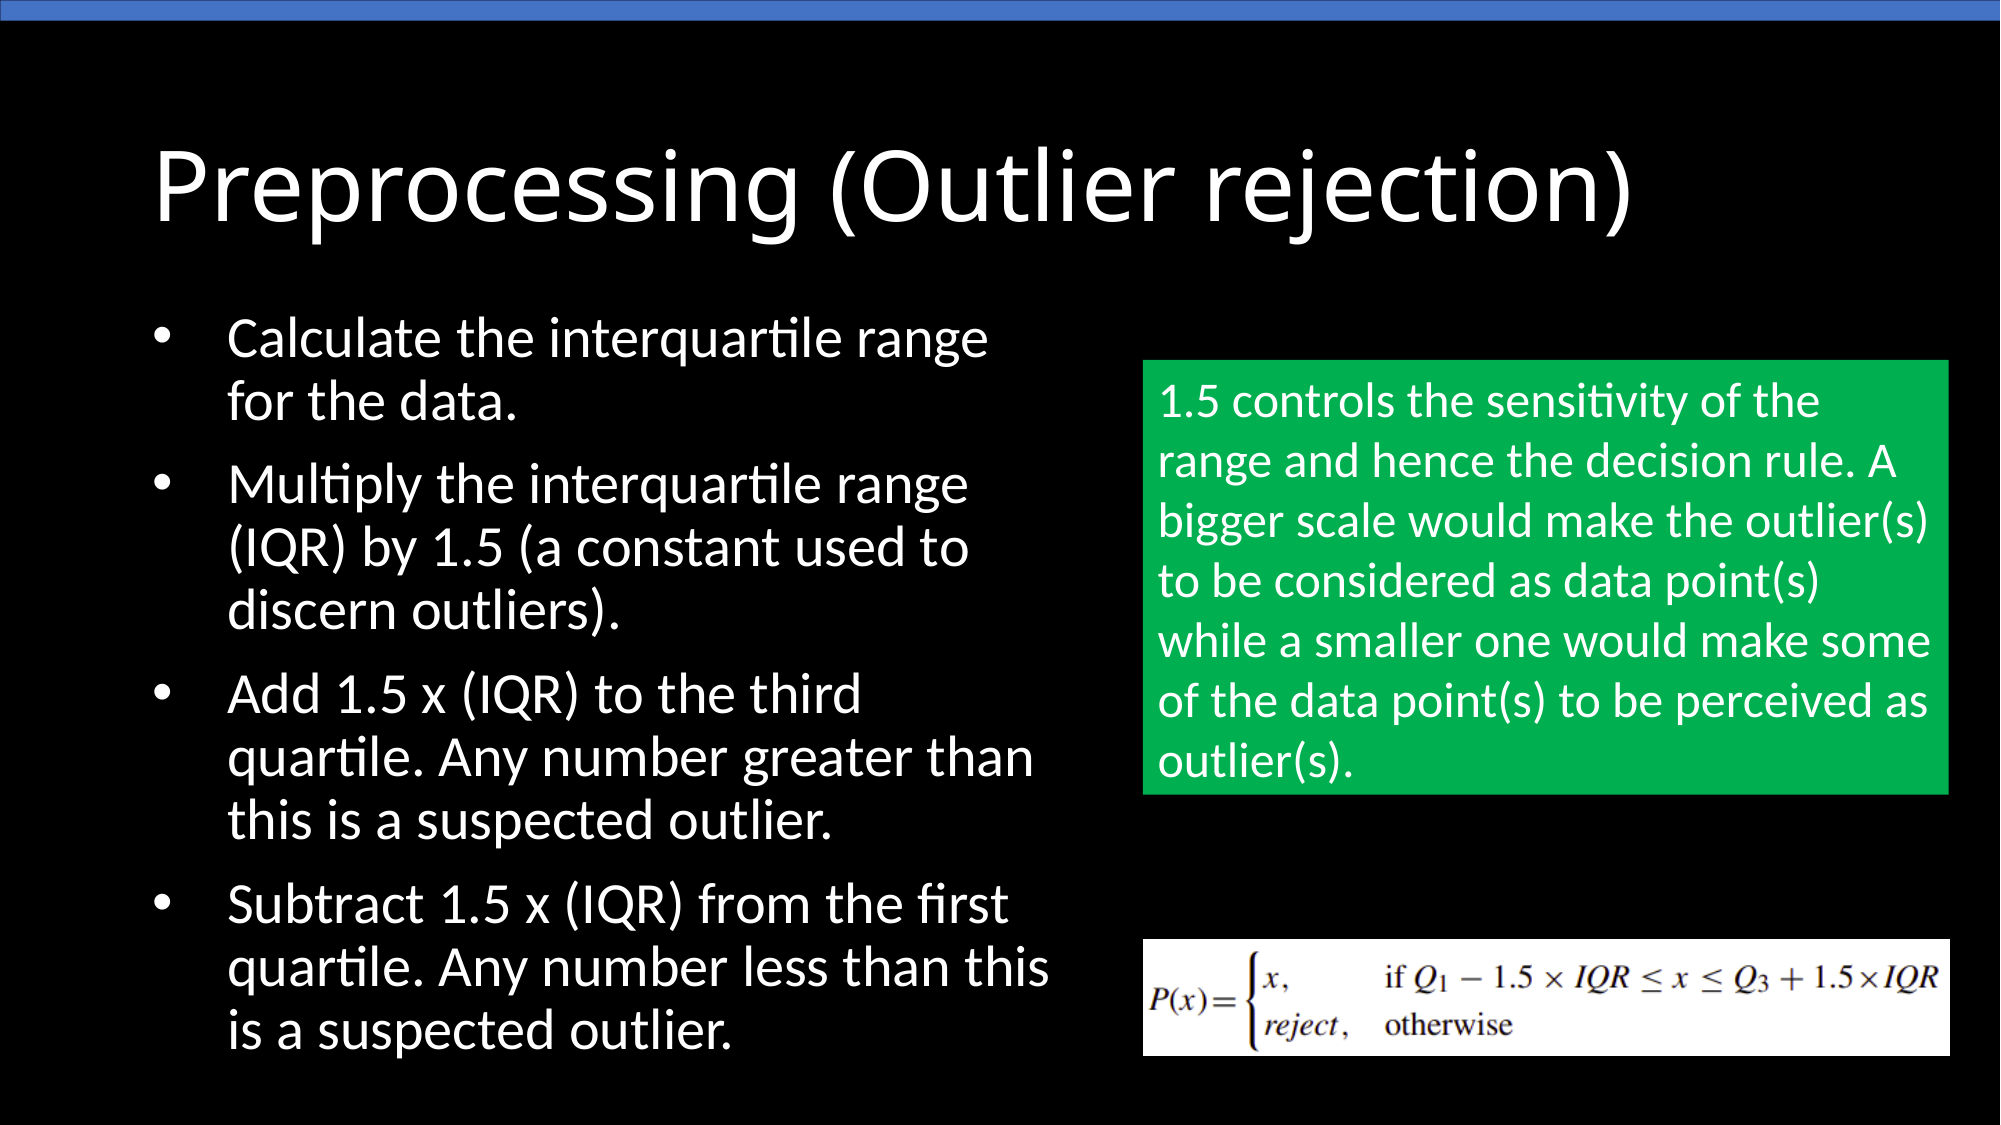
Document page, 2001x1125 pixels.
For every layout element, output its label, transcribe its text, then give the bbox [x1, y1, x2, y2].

picture [1143, 939, 1950, 1056]
text_box Preprocessing (Outlier rejection) [136, 81, 1686, 299]
text_box Calculate the interquartile range for the data. Multiply the interquartile range (IQR) by 1.5 (a constant used to discern outliers). Add 1.5 x (IQR) to the third quartile. Any number greater than this is a suspected outlier. Subtract 1.5 x (IQR) from the first quartile. Any number less than this is a suspected outlier. [137, 299, 1075, 1013]
text_box 1.5 controls the sensitivity of the range and hence the decision rule. A bigger scale would make the outlier(s) to be considered as data point(s) while a smaller one would make some of the data point(s) to be perceived as outlier(s). [1142, 359, 1949, 795]
text_box [0, 0, 2000, 21]
